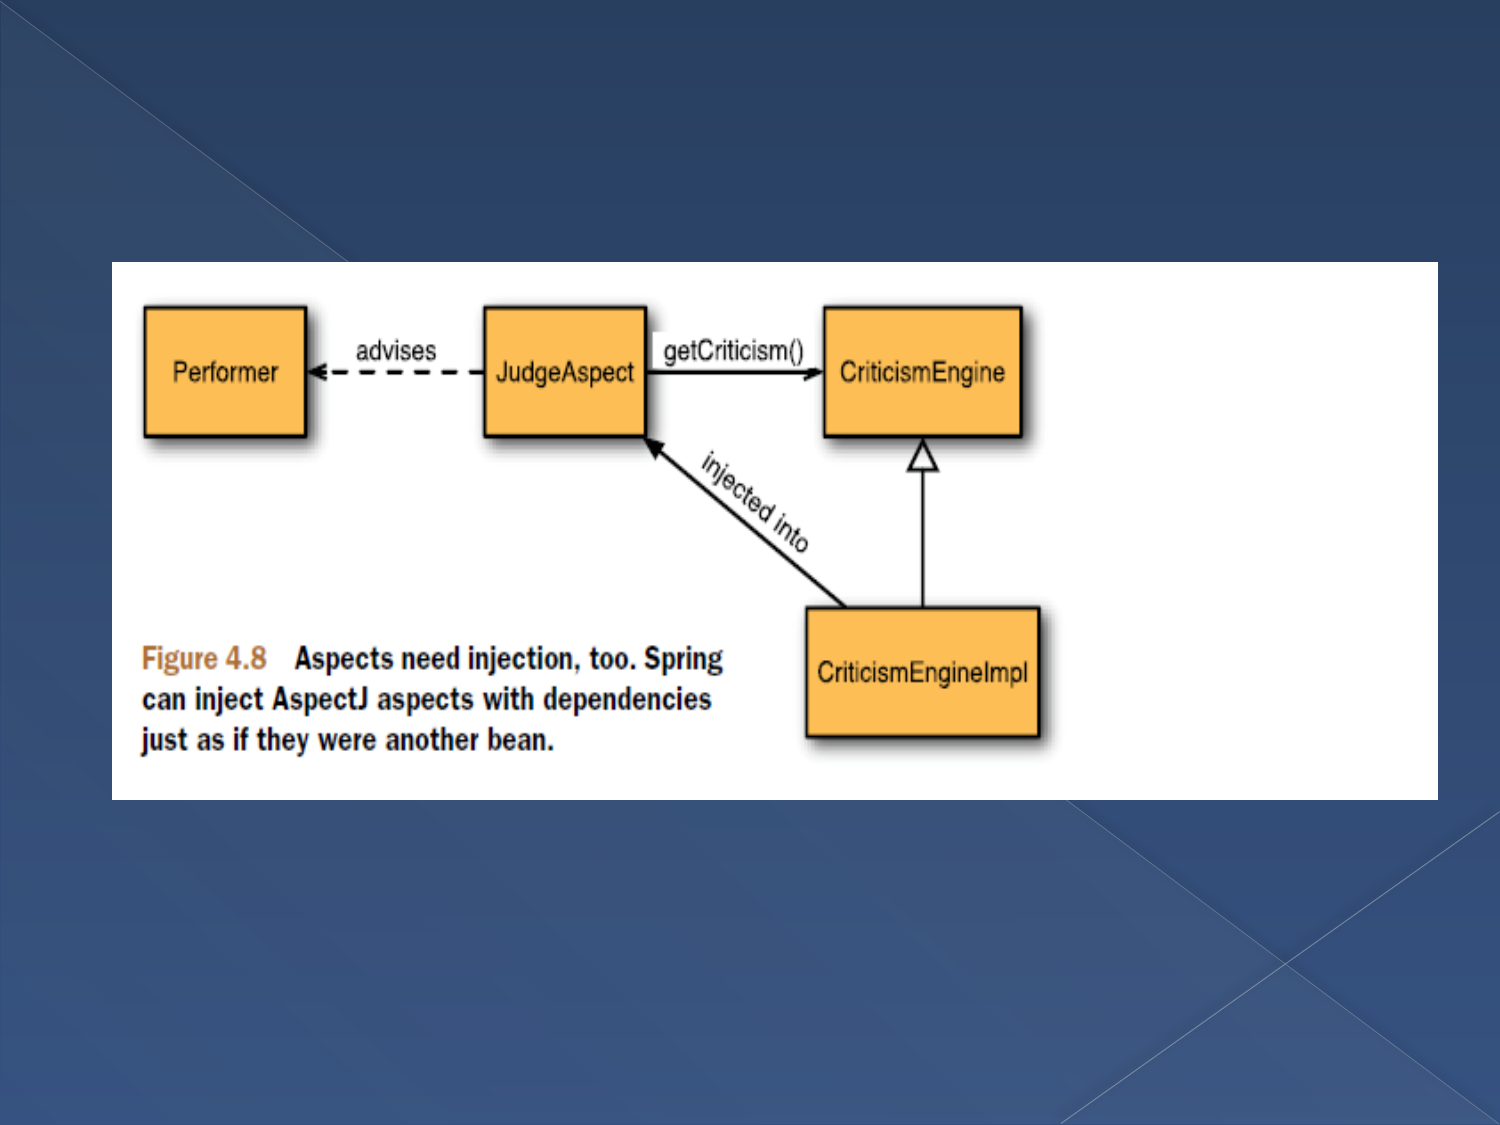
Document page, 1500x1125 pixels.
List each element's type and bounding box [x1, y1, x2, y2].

picture [112, 262, 1438, 801]
